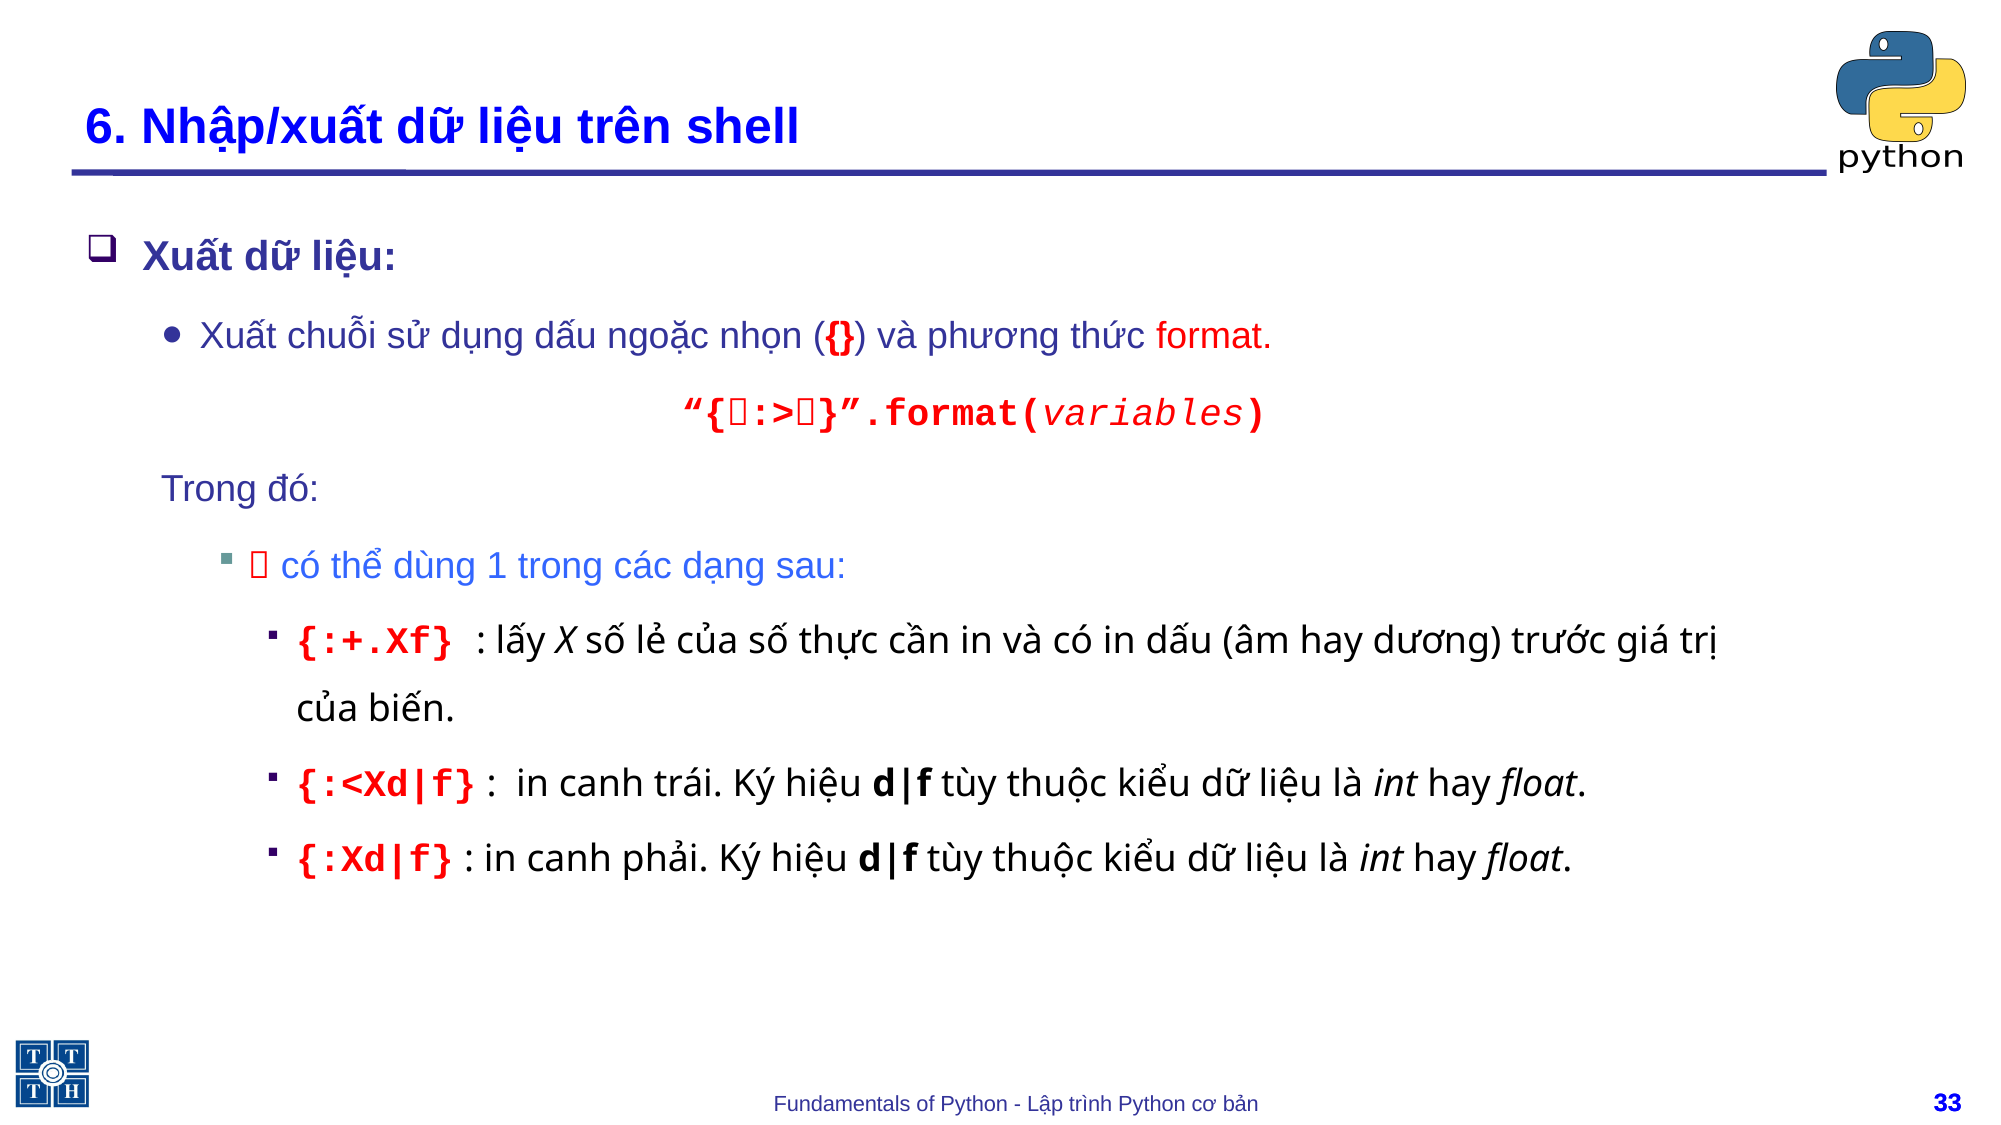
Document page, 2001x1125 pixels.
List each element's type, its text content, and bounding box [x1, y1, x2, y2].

list Xuất dữ liệu: Xuất chuỗi sử dụng dấu ngoặc nhọn ({}) và phương thức format. “{:>}”.format(variables) Trong đó:  có thể dùng 1 trong các dạng sau: {:+.Xf} : lấy X số lẻ của số thực cần in và có in dấu (âm hay dương) trước giá trị của biến. {:<Xd|f} : in canh trái. Ký hiệu d|f tùy thuộc kiểu dữ liệu là int hay float. {:Xd|f} : in canh phải. Ký hiệu d|f tùy thuộc kiểu dữ liệu là int hay float. [70, 196, 1804, 1047]
picture [1836, 31, 1966, 173]
picture [15, 1039, 90, 1108]
title 6. Nhập/xuất dữ liệu trên shell [70, 31, 1804, 161]
